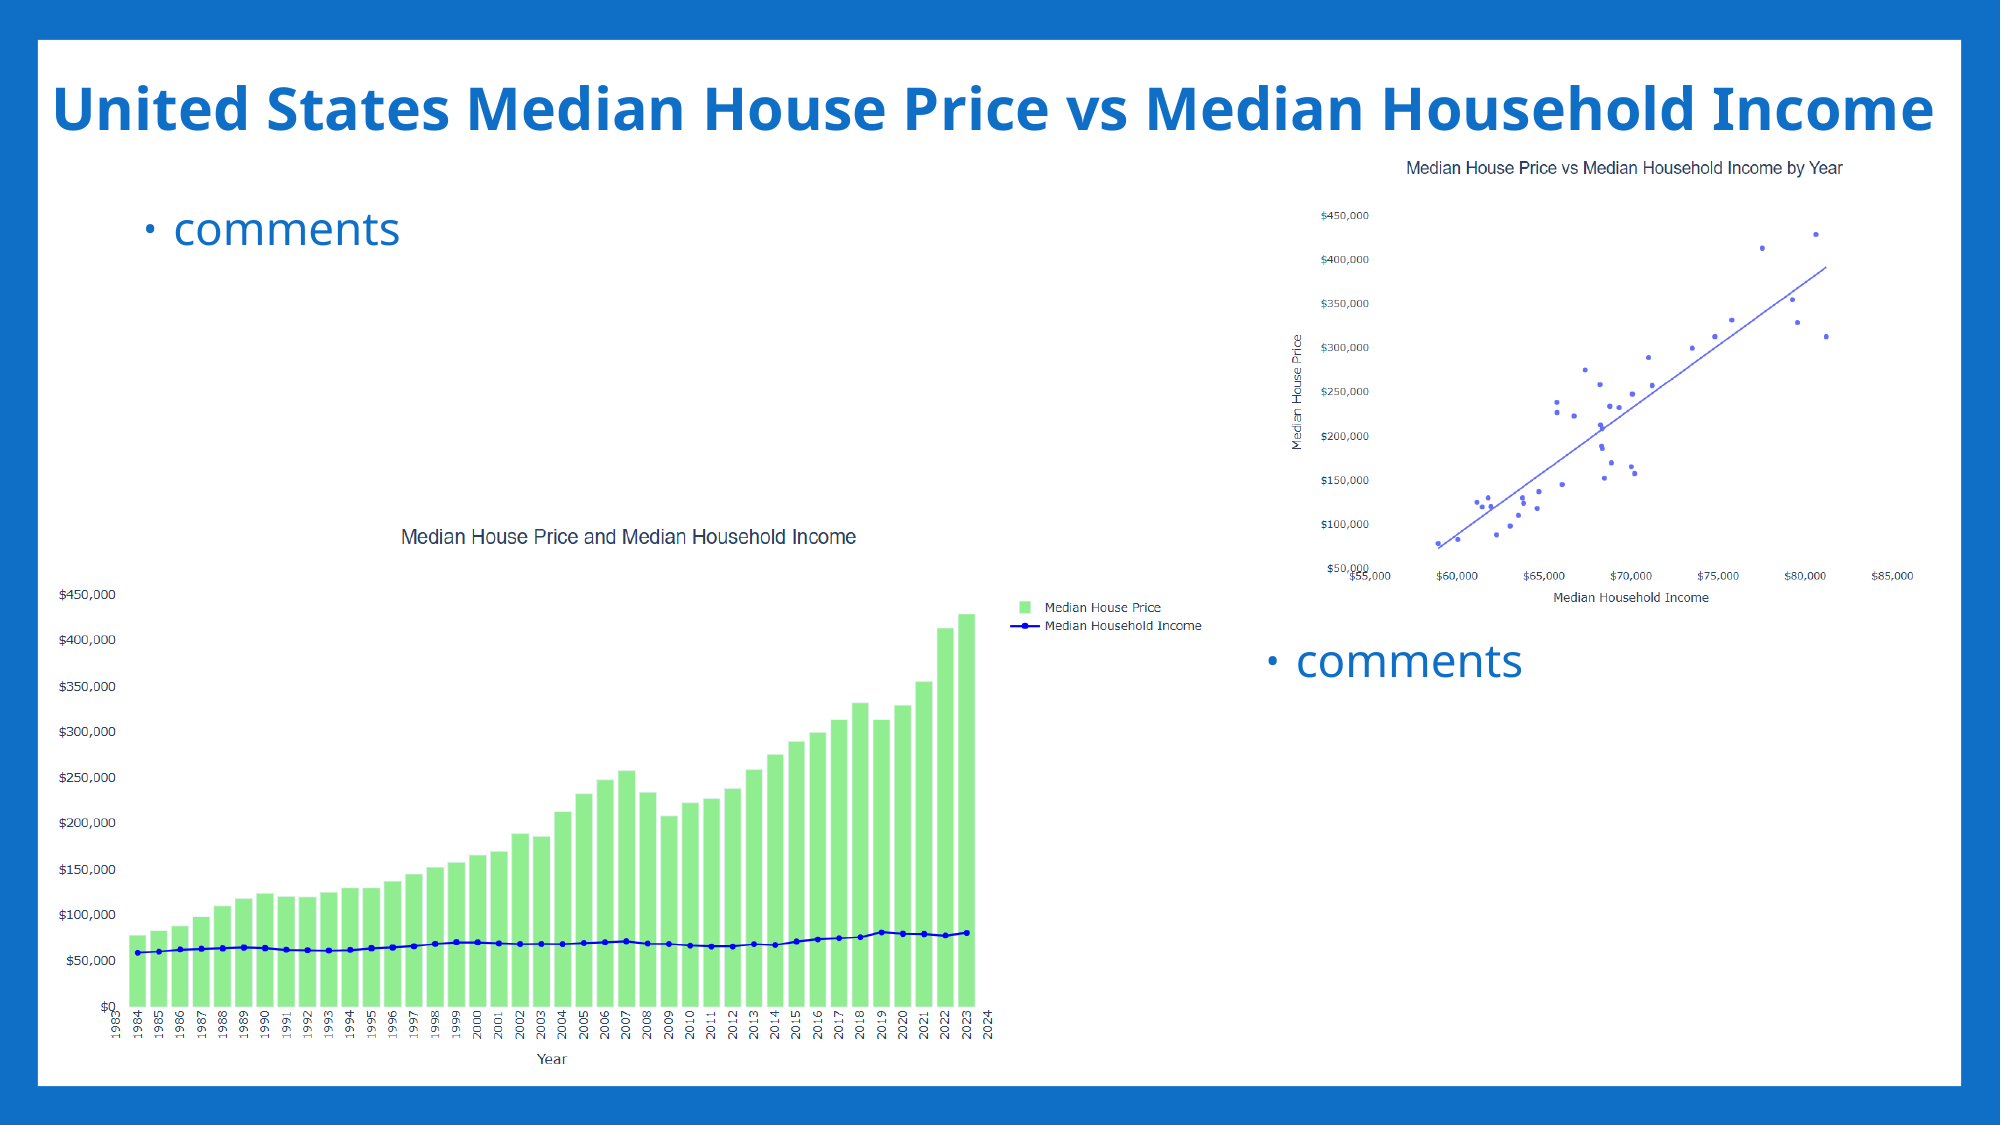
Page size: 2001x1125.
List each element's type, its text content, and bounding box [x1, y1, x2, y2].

picture [38, 494, 1219, 1085]
list comments [1243, 630, 1949, 1081]
text_box comments [120, 198, 1278, 495]
picture [1288, 134, 1960, 636]
title United States Median House Price vs Median Household Income [36, 40, 1963, 184]
